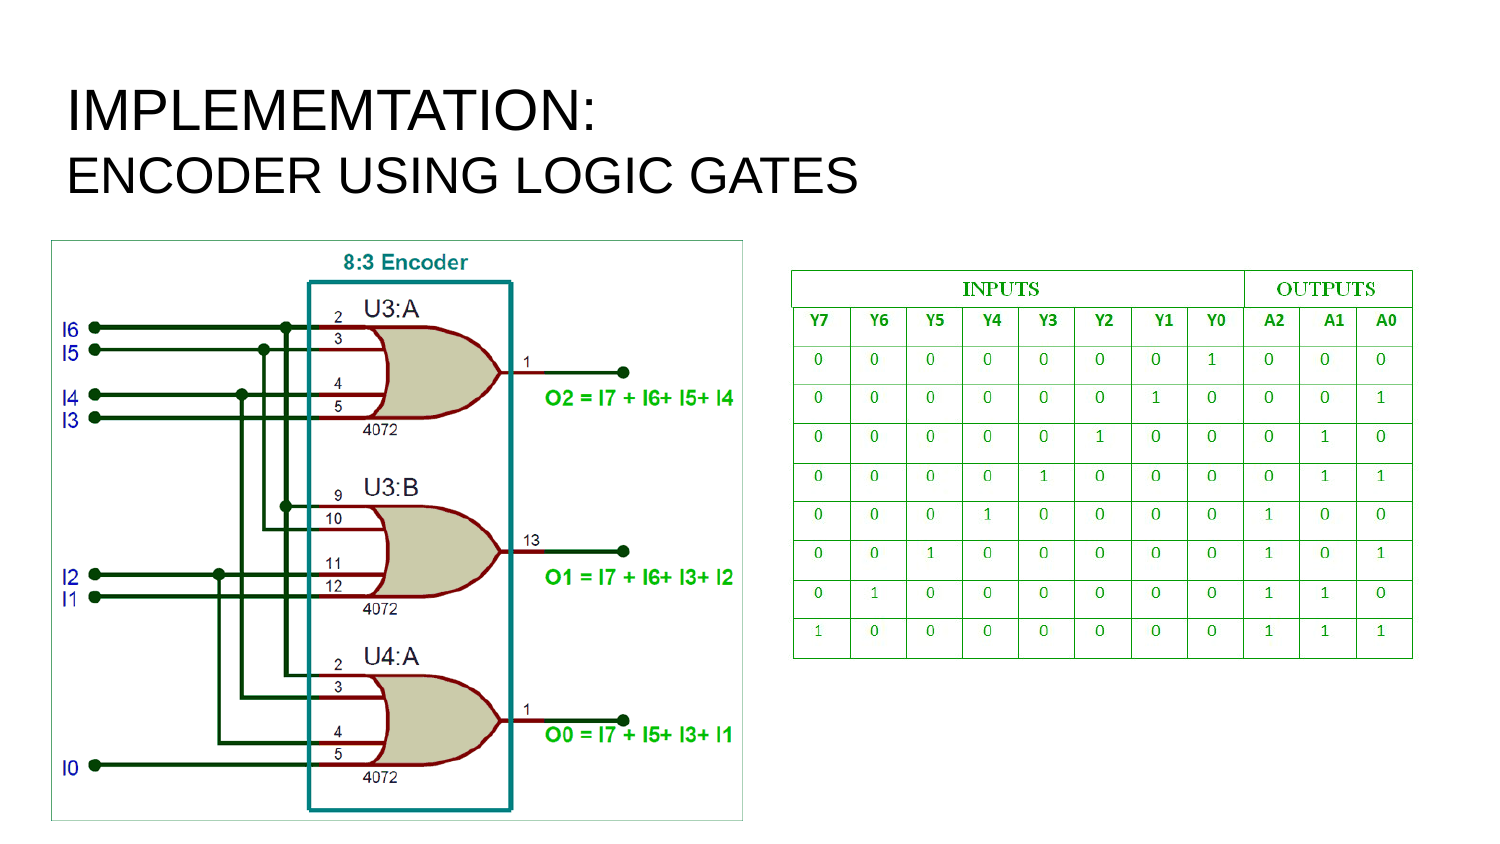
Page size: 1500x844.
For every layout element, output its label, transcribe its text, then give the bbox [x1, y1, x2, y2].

title IMPLEMEMTATION: ENCODER USING LOGIC GATES [51, 56, 1449, 224]
picture [780, 249, 1450, 692]
picture [50, 239, 743, 821]
